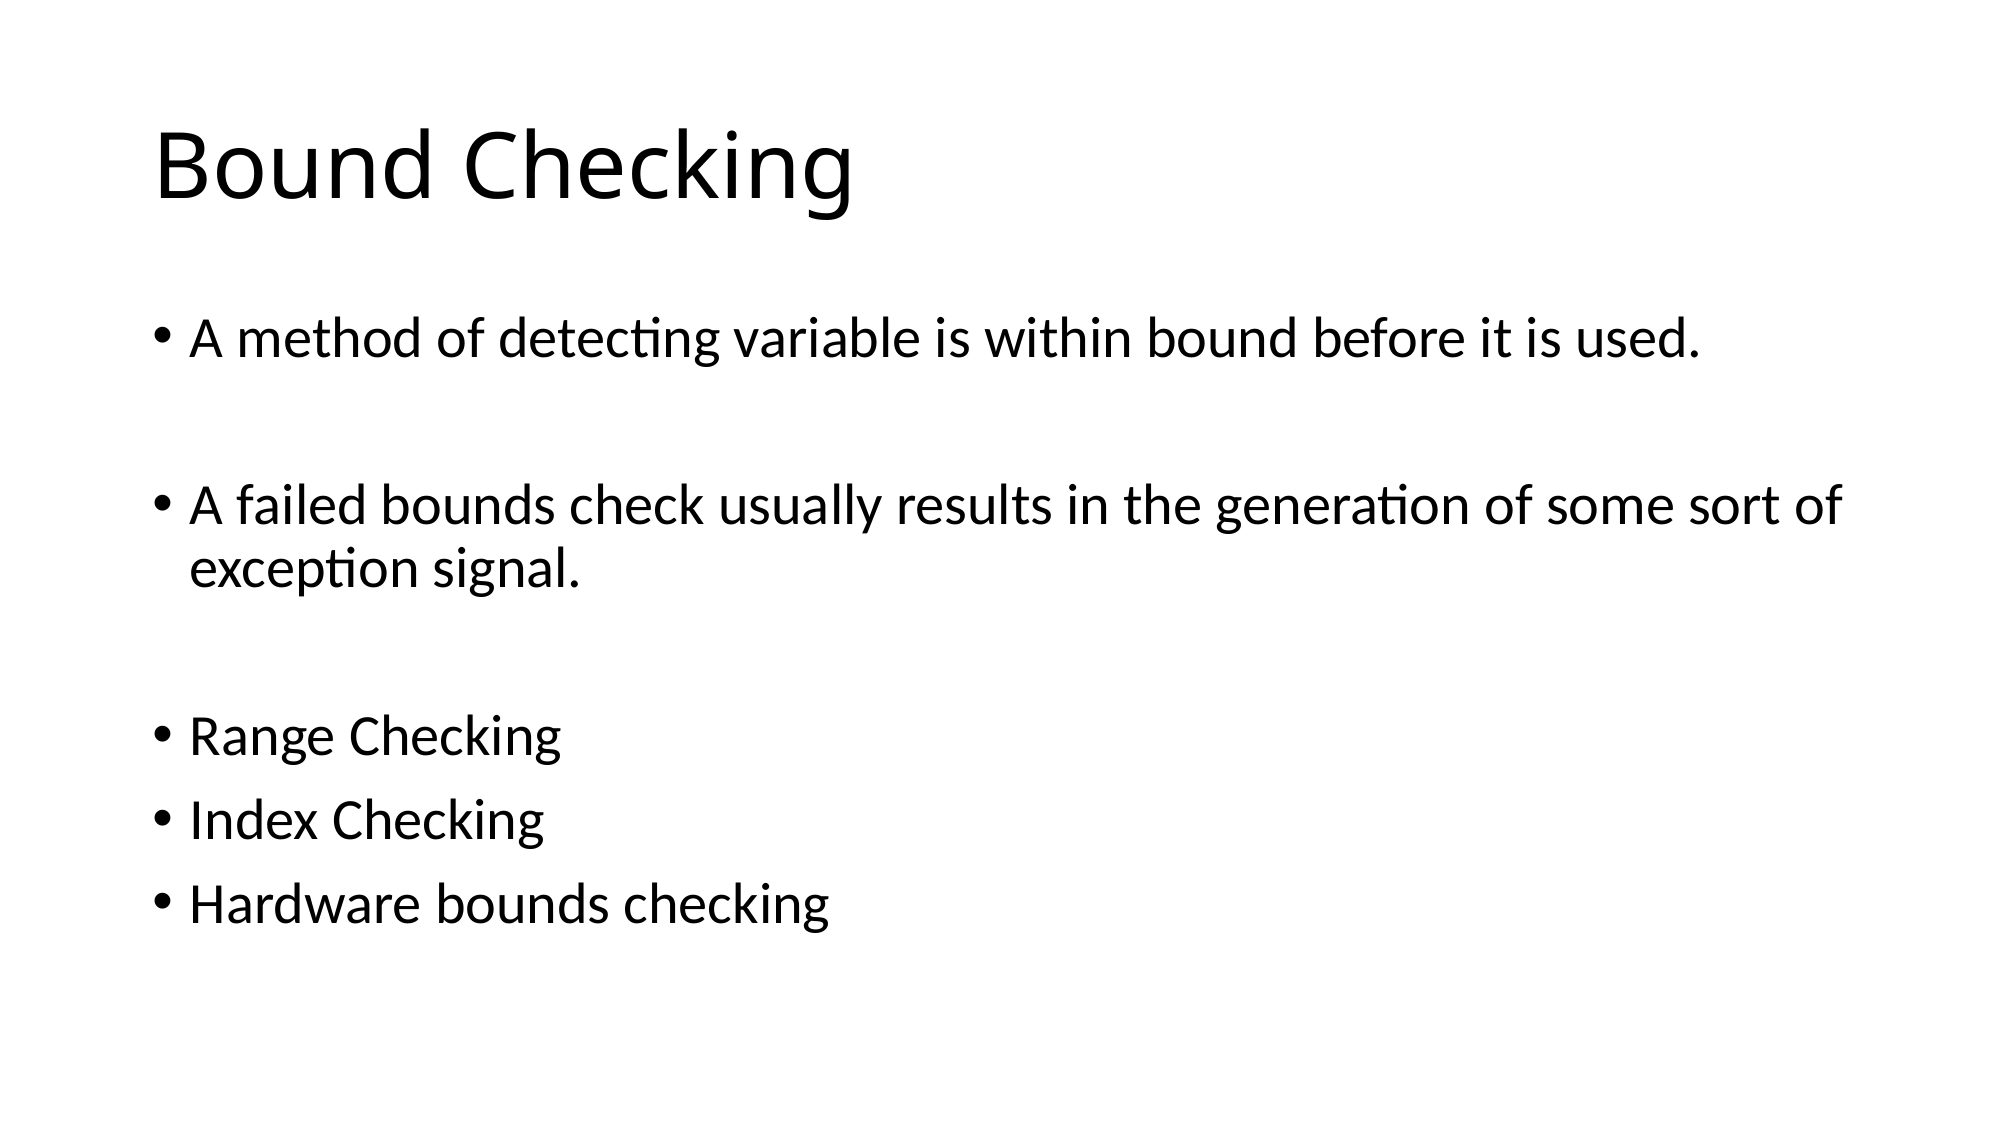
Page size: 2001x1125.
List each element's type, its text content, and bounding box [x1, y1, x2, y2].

title Bound Checking [137, 59, 1863, 278]
list A method of detecting variable is within bound before it is used. A failed bounds check usually results in the generation of some sort of exception signal. Range Checking Index Checking Hardware bounds checking [137, 299, 1863, 1014]
